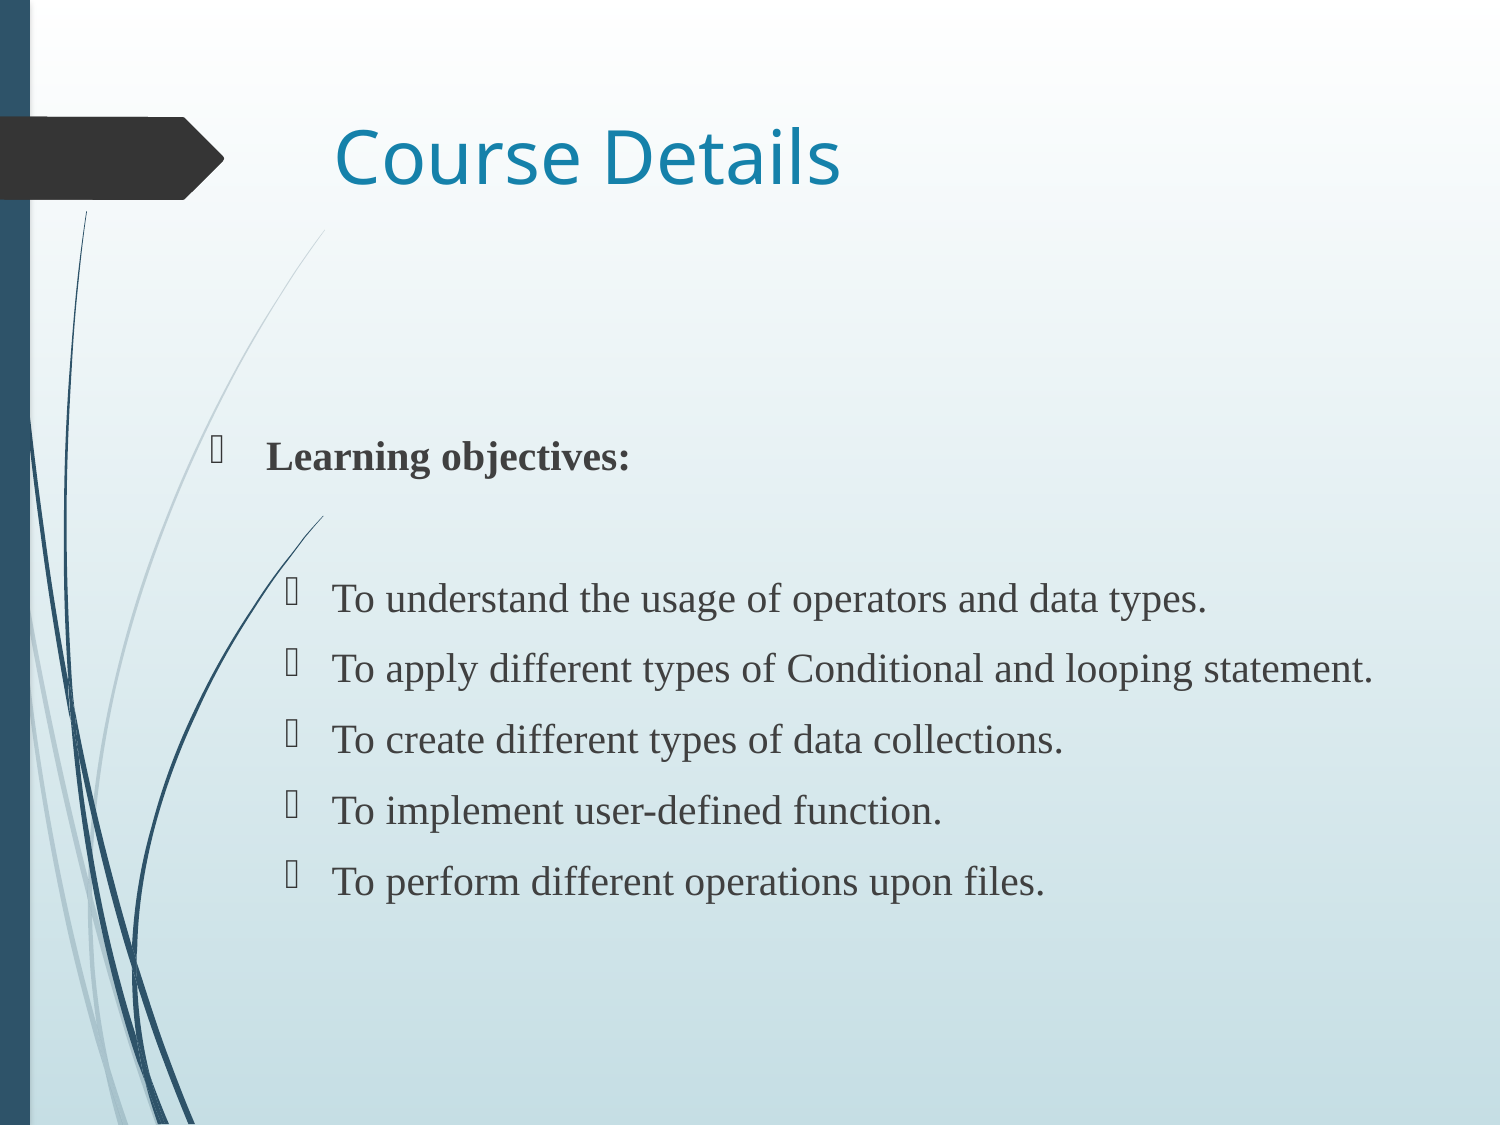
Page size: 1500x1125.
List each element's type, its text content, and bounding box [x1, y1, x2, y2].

title Course Details [319, 102, 1400, 313]
list Learning objectives: To understand the usage of operators and data types. To apply different types of Conditional and looping statement. To create different types of data collections. To implement user-defined function. To perform different operations upon files. [194, 350, 1436, 1024]
